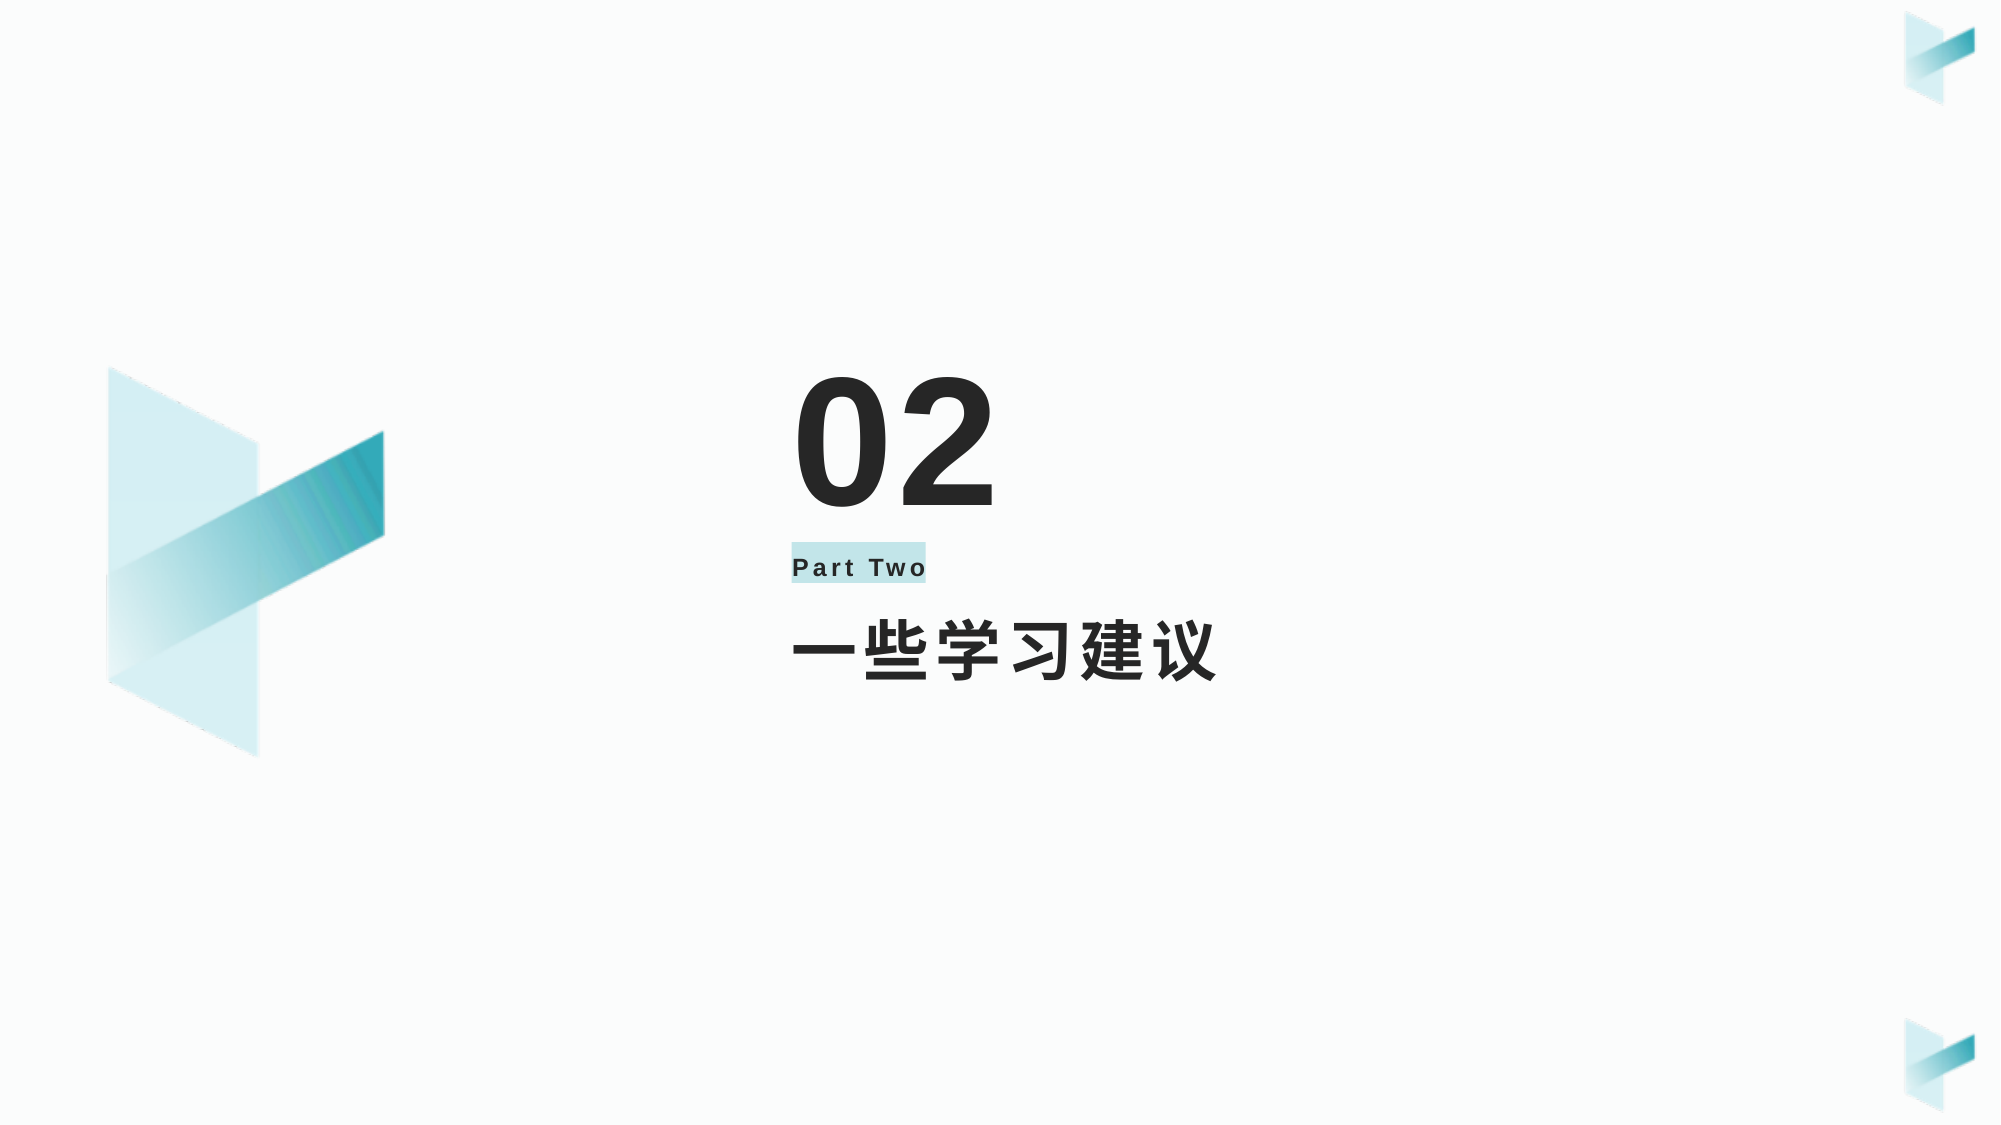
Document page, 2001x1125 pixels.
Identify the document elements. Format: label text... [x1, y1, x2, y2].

picture [35, 297, 432, 828]
picture [1881, 0, 2000, 118]
text_box 02 [791, 151, 1588, 543]
picture [1881, 1006, 2000, 1125]
text_box Part Two [791, 542, 926, 583]
title 一些学习建议 [791, 592, 1917, 689]
